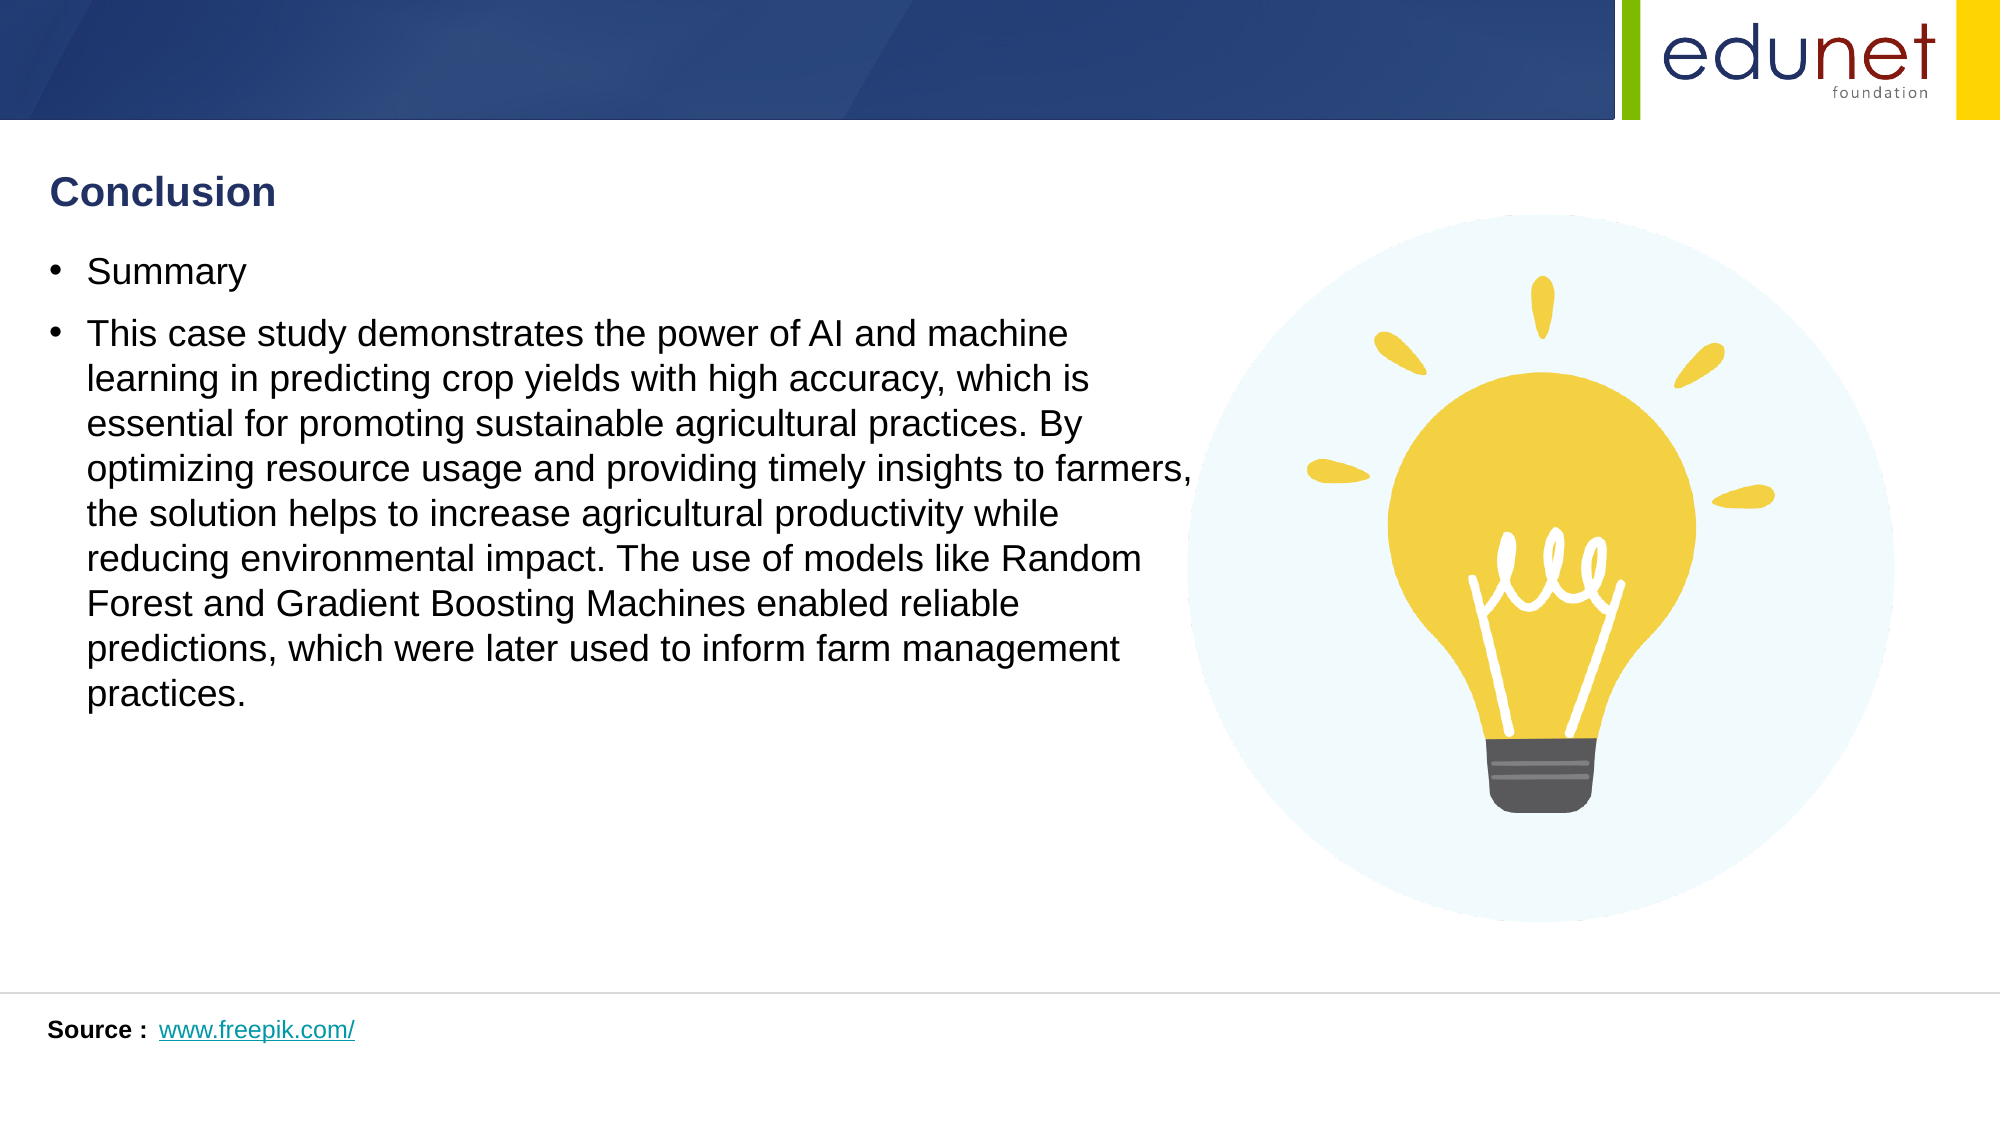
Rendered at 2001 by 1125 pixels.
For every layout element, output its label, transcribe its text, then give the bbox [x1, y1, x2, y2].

picture [1652, 12, 1948, 108]
text_box Source : [32, 1006, 144, 1052]
text_box Summary This case study demonstrates the power of AI and machine learning in predicting crop yields with high accuracy, which is essential for promoting sustainable agricultural practices. By optimizing resource usage and providing timely insights to farmers, the solution helps to increase agricultural productivity while reducing environmental impact. The use of models like Random Forest and Gradient Boosting Machines enabled reliable predictions, which were later used to inform farm management practices. [34, 239, 1218, 961]
text_box www.freepik.com/ [144, 1006, 447, 1052]
picture [1166, 178, 1914, 940]
text_box Conclusion [34, 157, 1004, 223]
